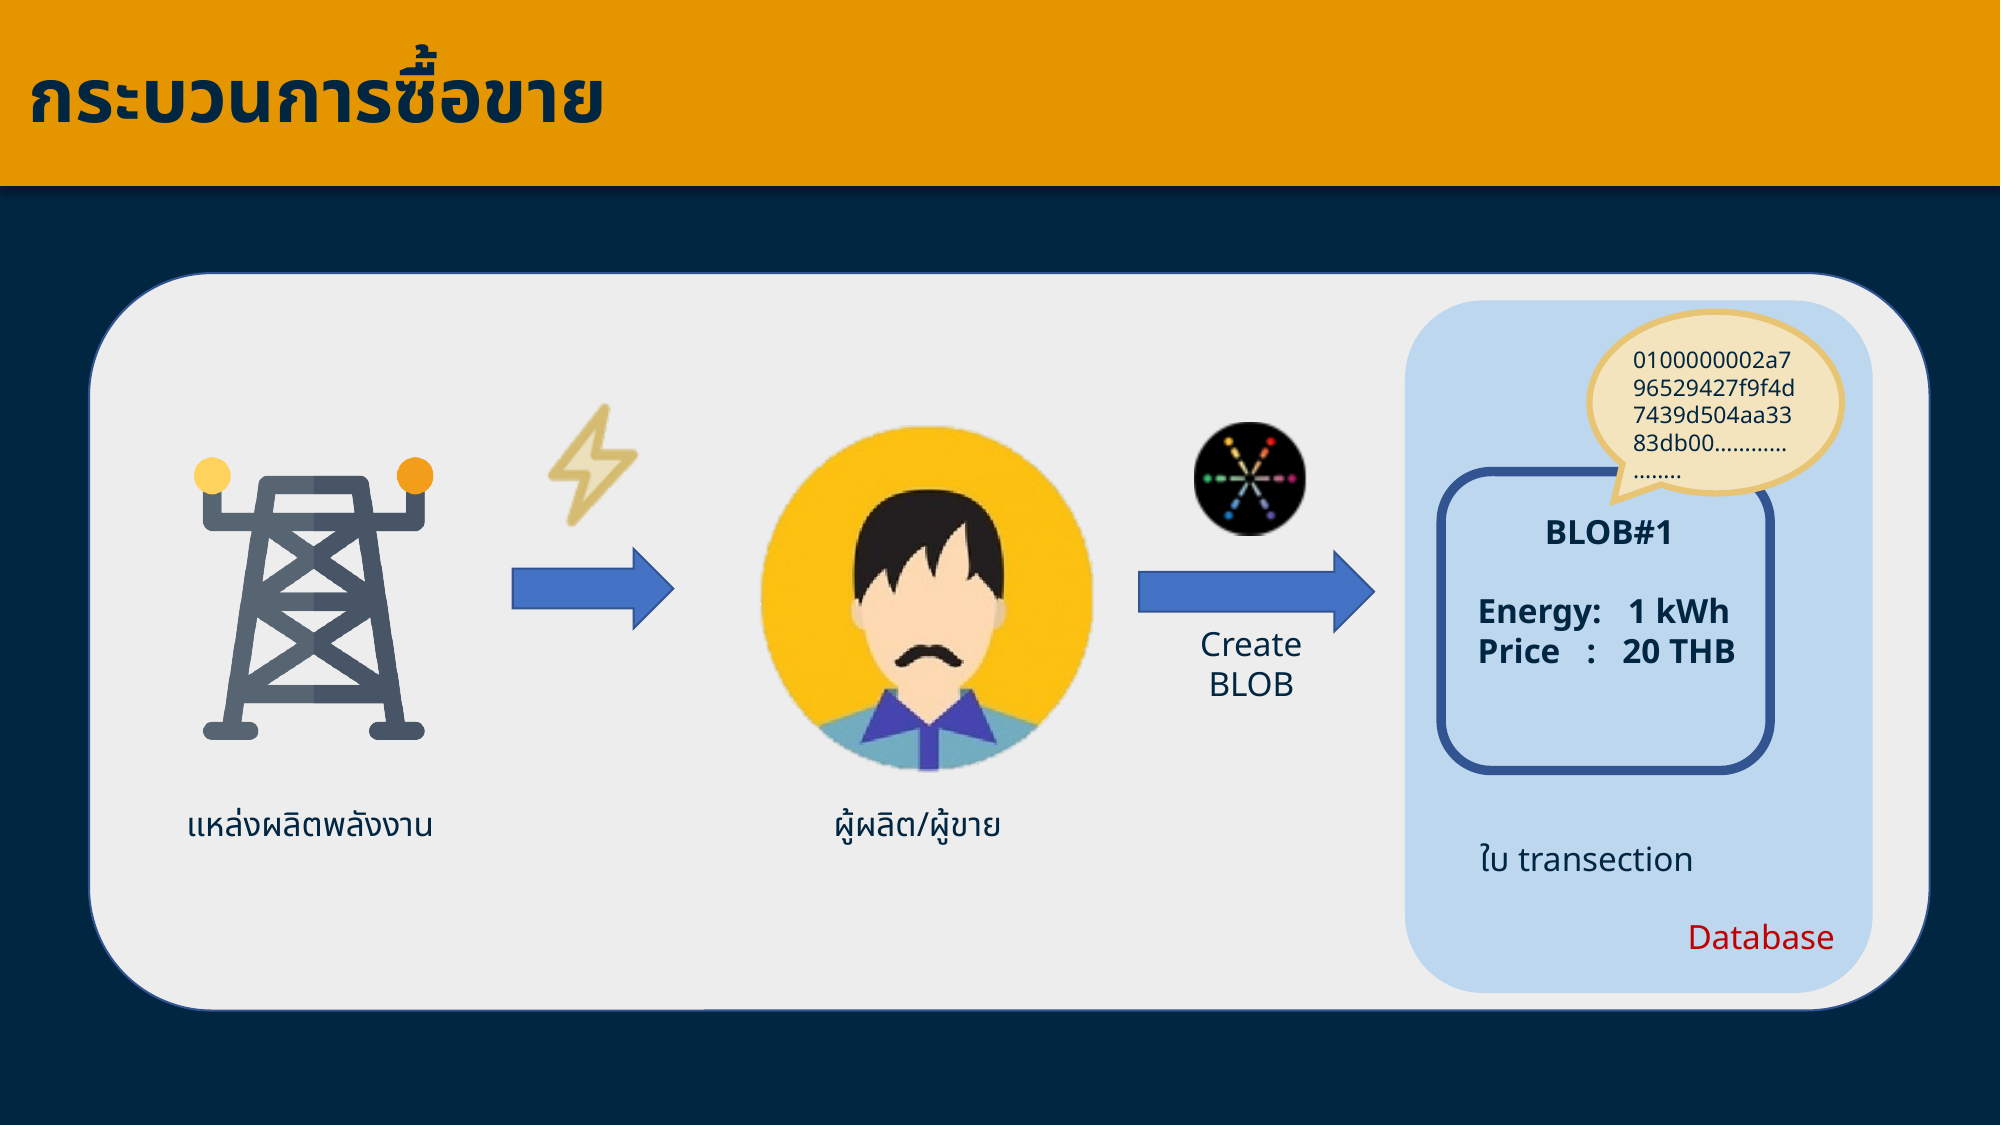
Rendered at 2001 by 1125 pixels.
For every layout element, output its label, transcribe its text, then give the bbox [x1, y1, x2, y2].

picture [517, 384, 669, 547]
text_box [511, 547, 675, 631]
picture [172, 457, 455, 740]
text_box Create BLOB [1133, 615, 1369, 711]
text_box [1403, 299, 1874, 994]
text_box [0, 0, 2000, 187]
picture [1194, 422, 1309, 540]
text_box [87, 272, 1931, 1012]
text_box [1138, 549, 1376, 615]
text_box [1441, 311, 1843, 771]
text_box แหล่งผลิตพลังงาน [171, 796, 487, 851]
text_box Database [1672, 908, 1863, 964]
text_box กระบวนการซื้อขาย [13, 39, 1024, 145]
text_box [731, 418, 1129, 852]
text_box ใบ transection [1465, 831, 1710, 886]
